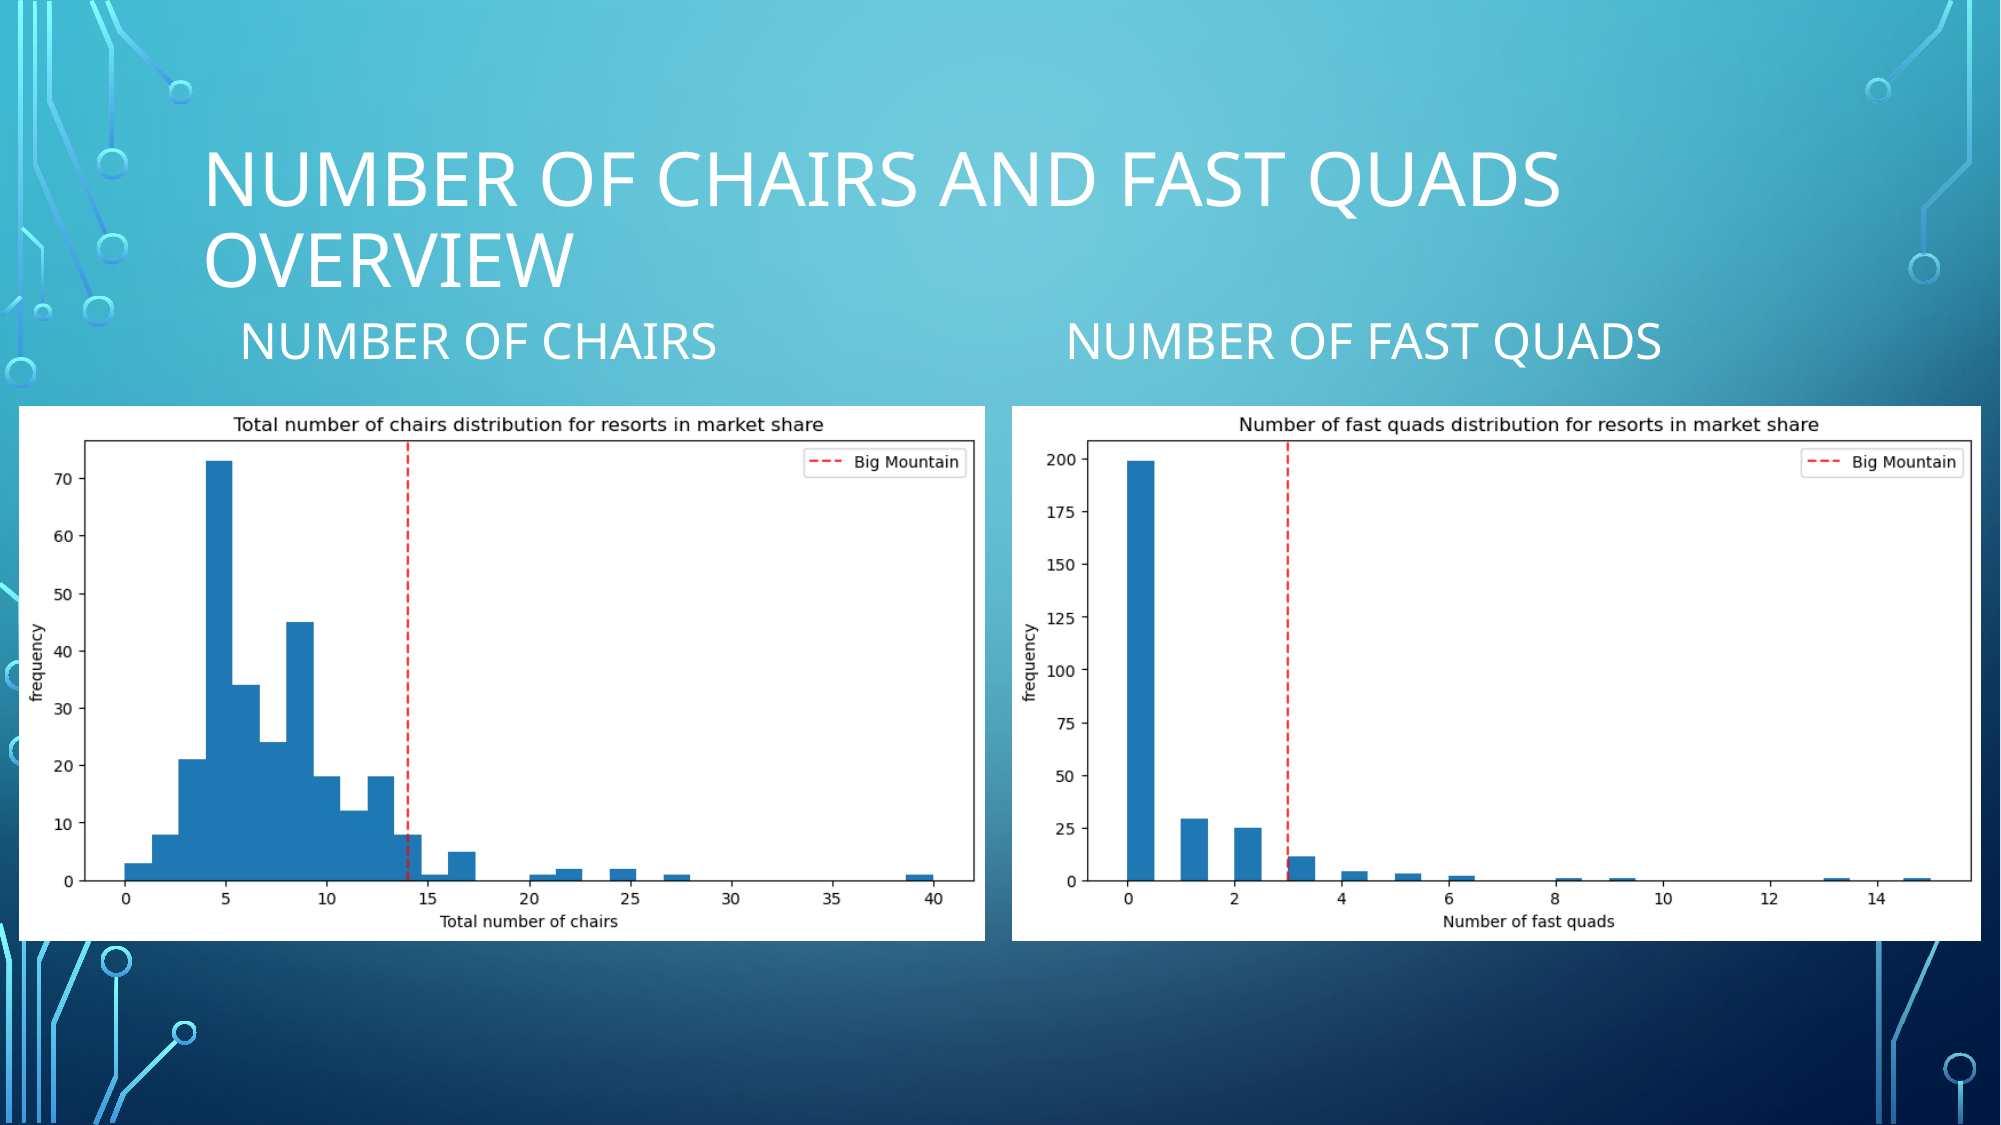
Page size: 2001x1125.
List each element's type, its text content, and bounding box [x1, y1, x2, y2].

list Number of chairs [224, 242, 988, 378]
list Number of fast quads [1050, 242, 1813, 378]
picture [1012, 406, 1982, 941]
picture [18, 406, 986, 941]
title Number of chairs and fast quads overview [187, 101, 1813, 344]
